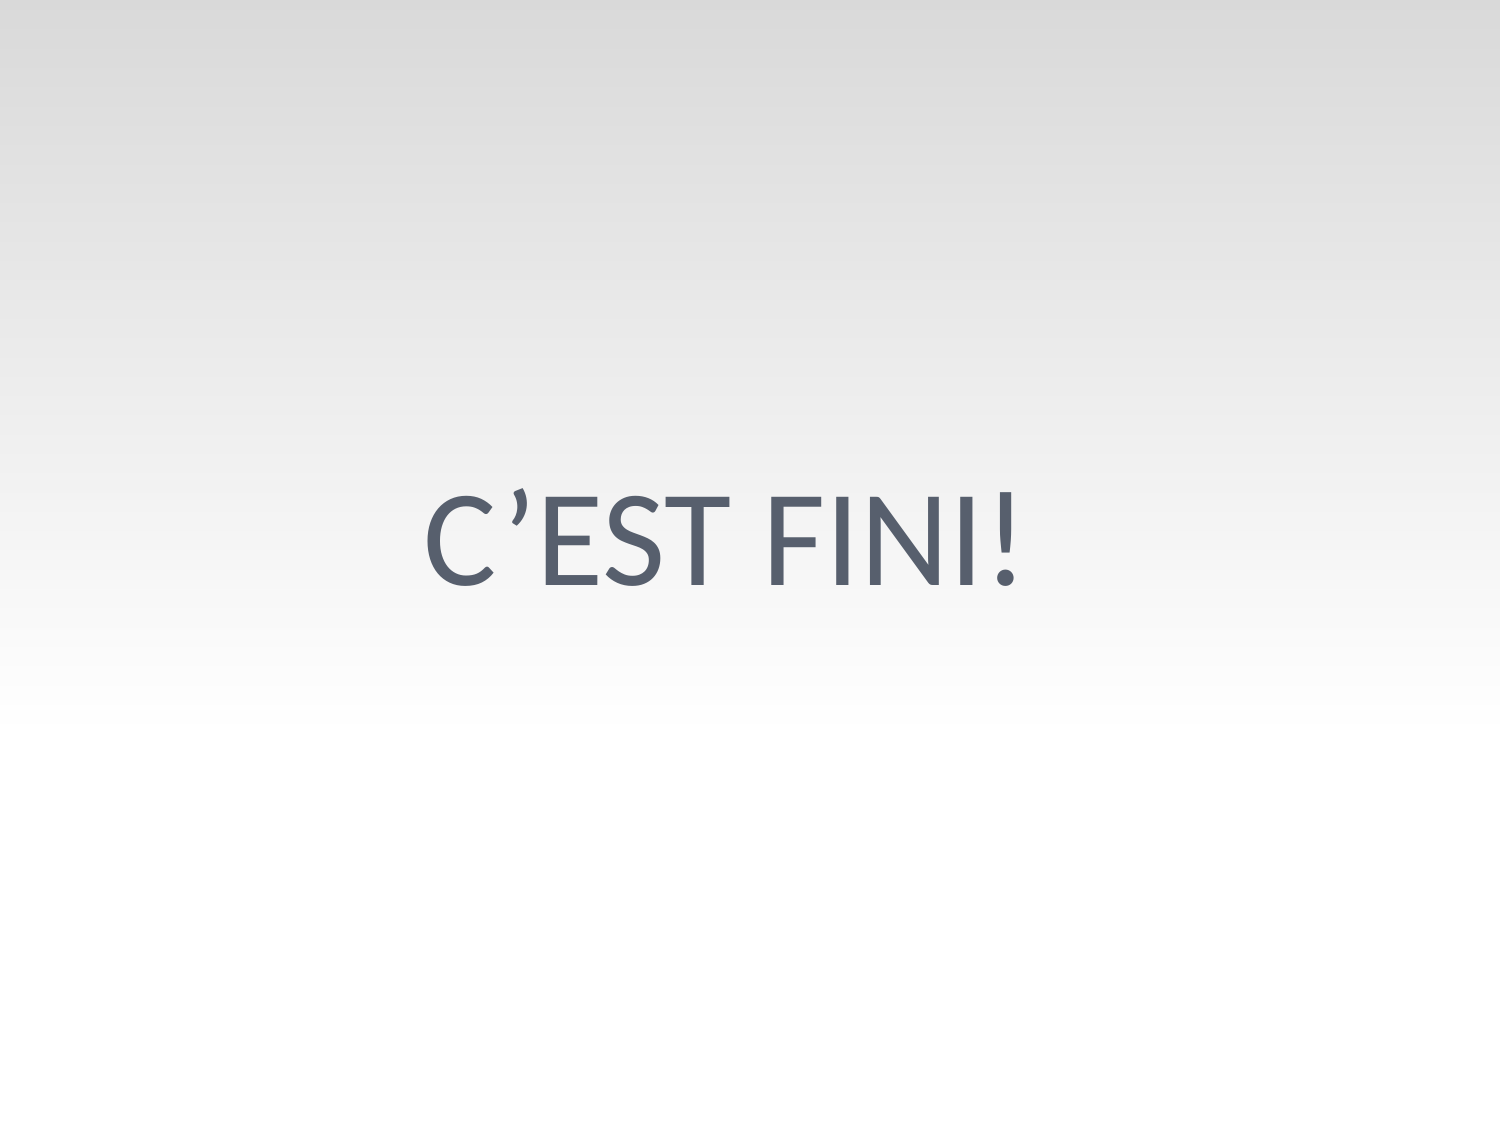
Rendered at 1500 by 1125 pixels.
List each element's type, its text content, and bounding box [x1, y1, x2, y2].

text_box [0, 0, 1500, 1125]
title C’est fini! [336, 432, 1117, 621]
